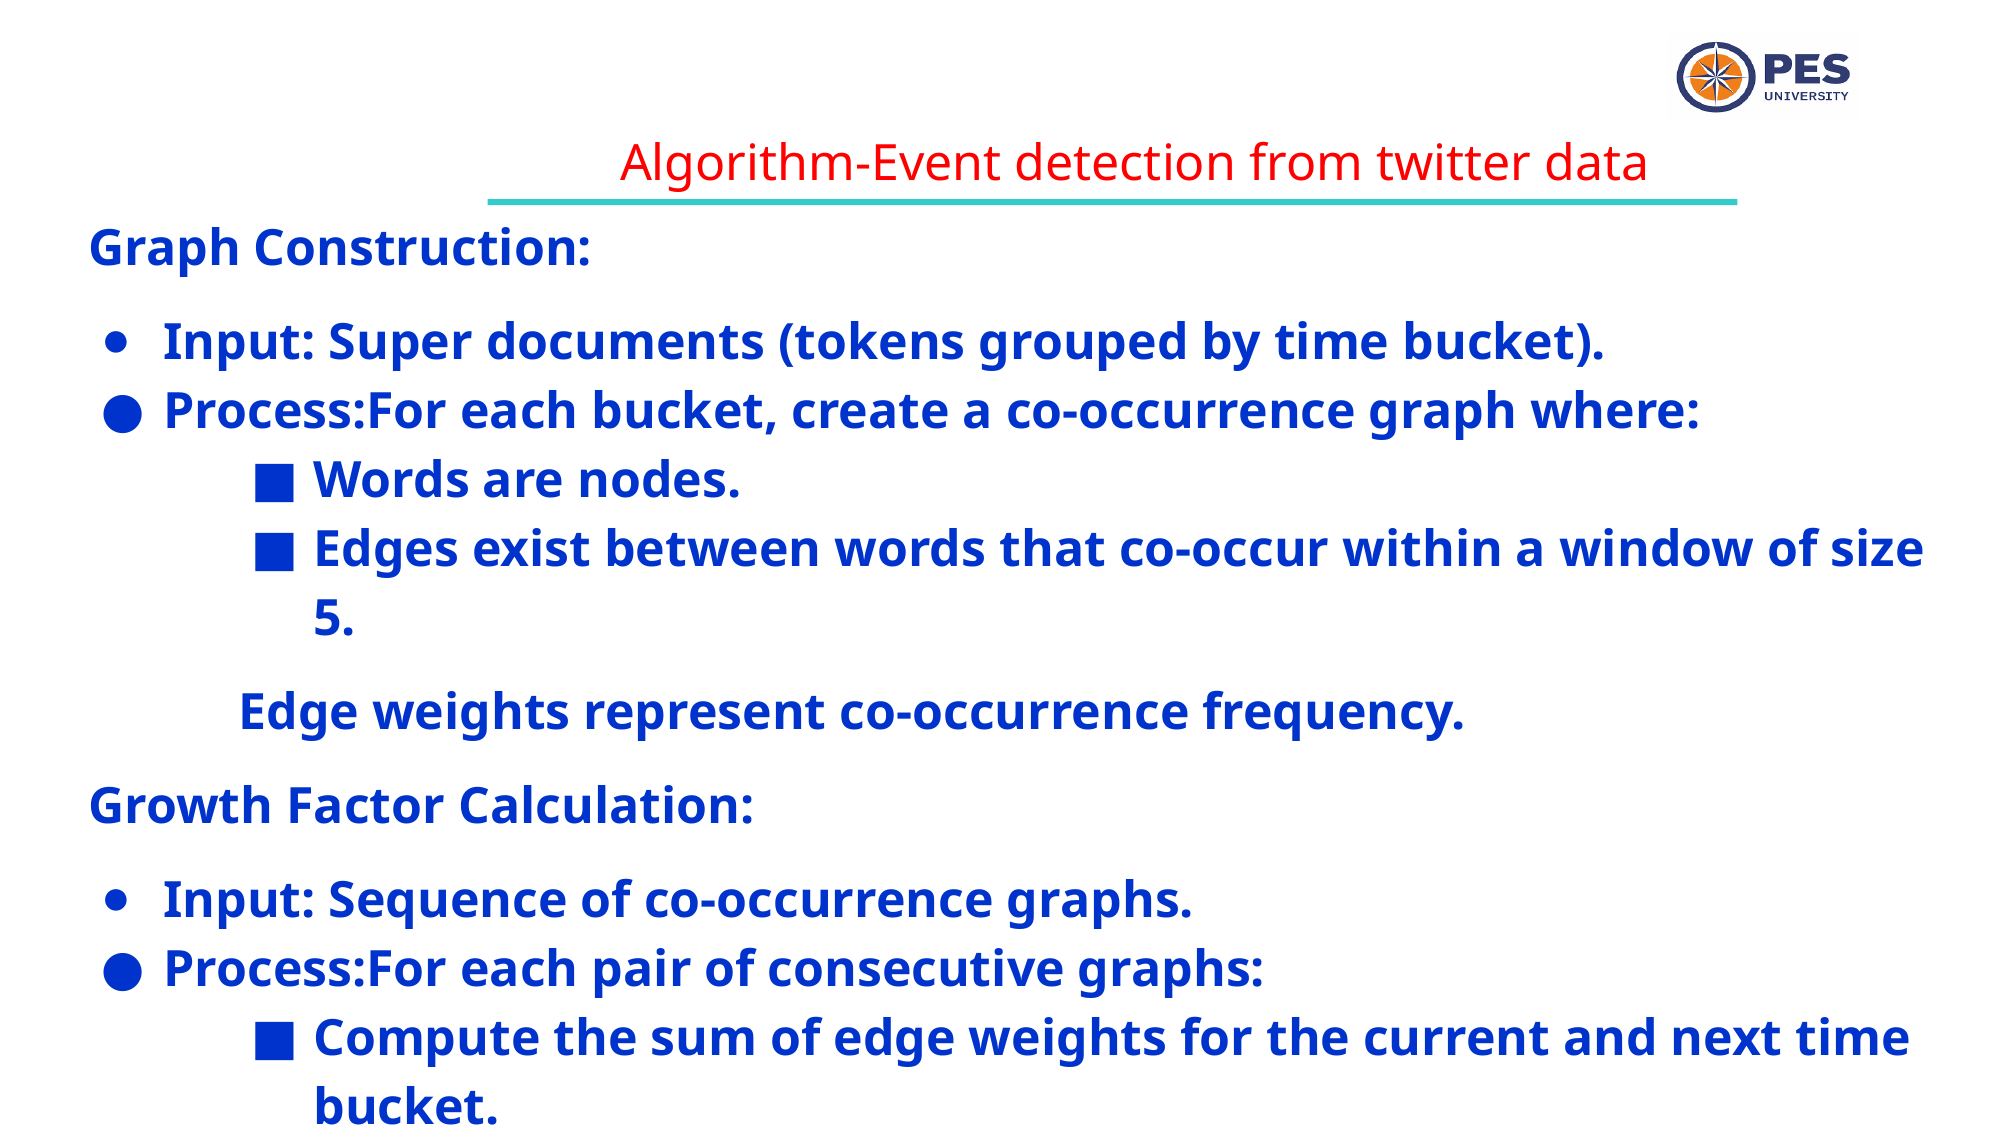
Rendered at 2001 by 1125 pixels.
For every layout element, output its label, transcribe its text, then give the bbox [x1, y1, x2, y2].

picture [1667, 33, 1859, 121]
text_box Graph Construction: Input: Super documents (tokens grouped by time bucket). Process:For each bucket, create a co-occurrence graph where: Words are nodes. Edges exist between words that co-occur within a window of size 5. Edge weights represent co-occurrence frequency. Growth Factor Calculation: Input: Sequence of co-occurrence graphs. Process:For each pair of consecutive graphs: Compute the sum of edge weights for the current and next time bucket. Growth factor = Total weight (next) - Total weight (current). [73, 199, 1966, 1125]
text_box Algorithm-Event detection from twitter data [474, 123, 1750, 199]
